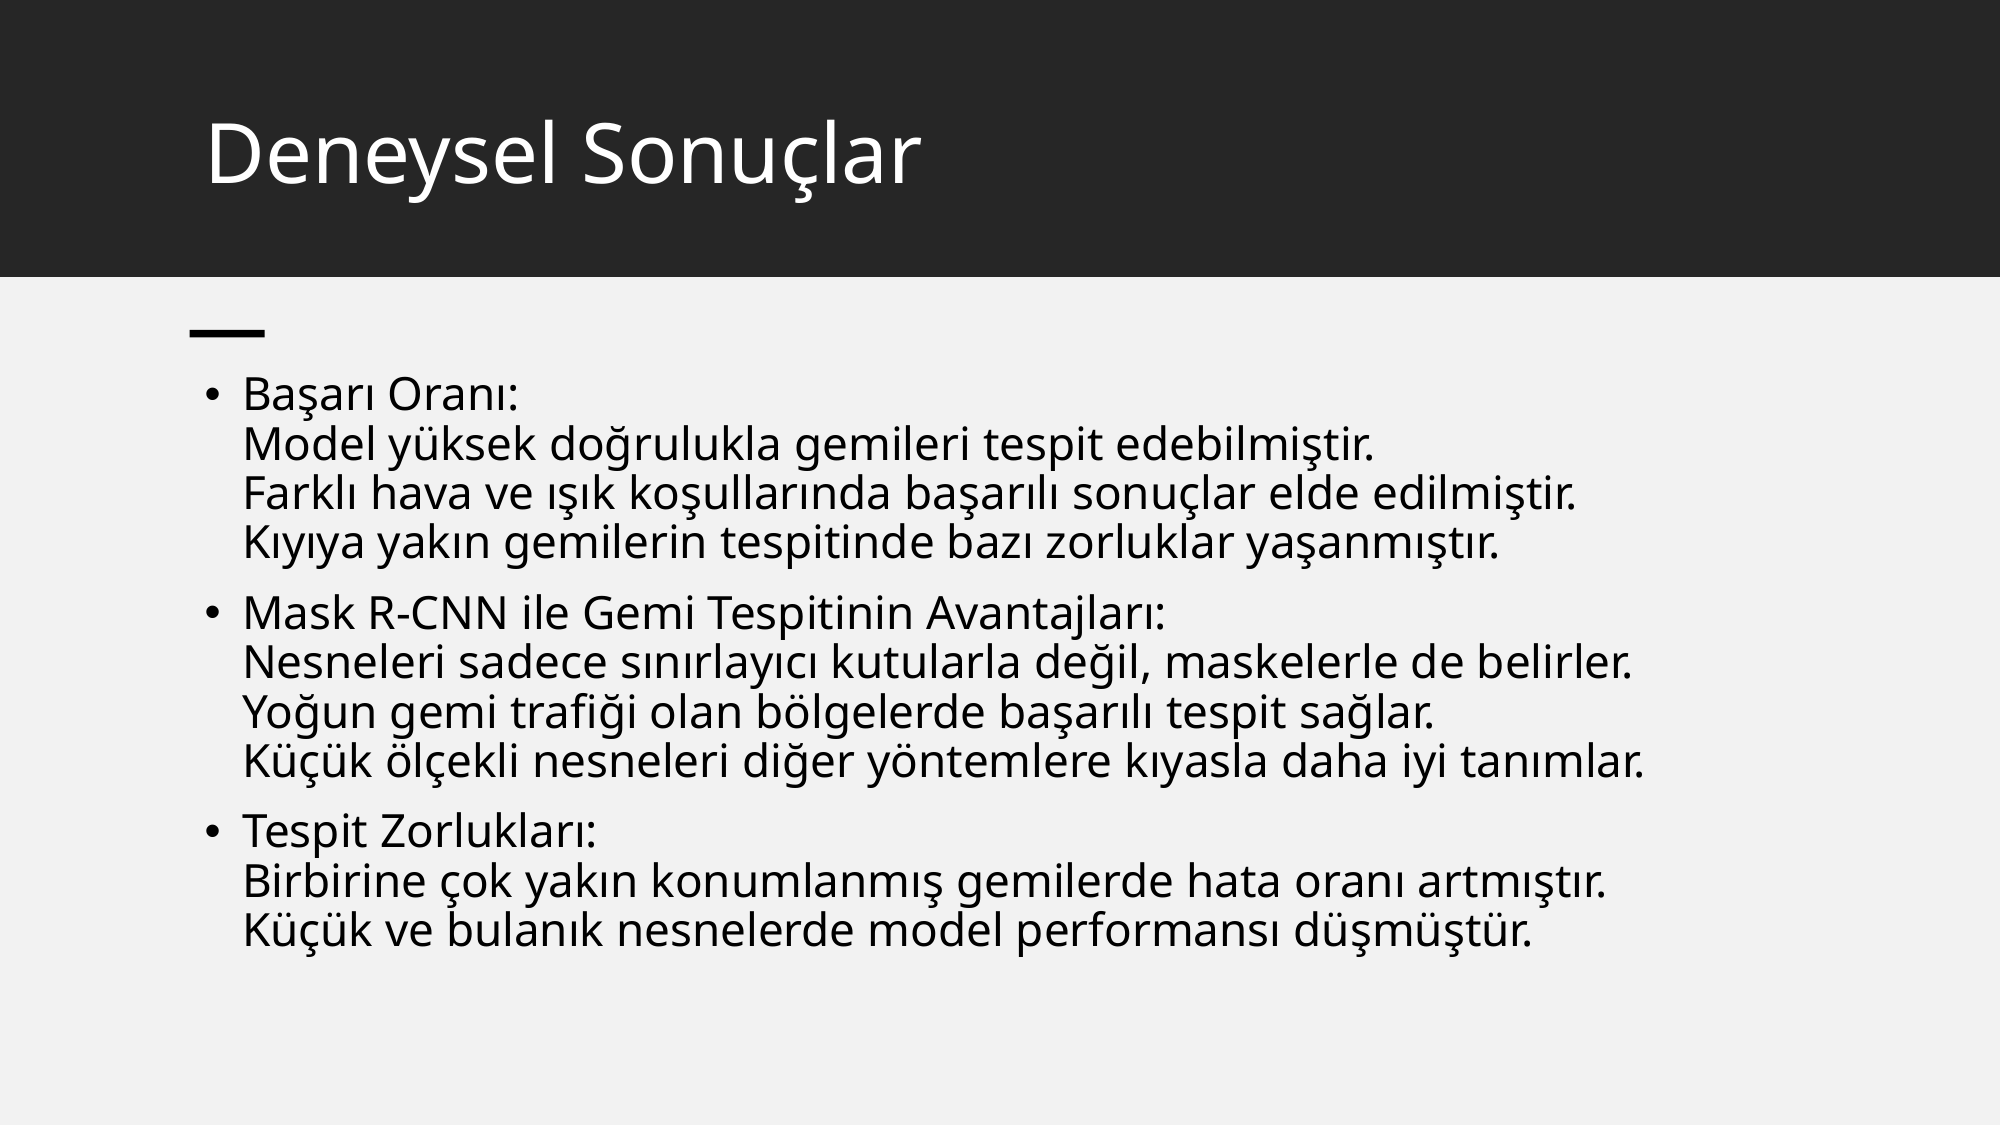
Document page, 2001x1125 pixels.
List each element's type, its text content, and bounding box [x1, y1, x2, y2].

list Başarı Oranı: Model yüksek doğrulukla gemileri tespit edebilmiştir. Farklı hava ve ışık koşullarında başarılı sonuçlar elde edilmiştir. Kıyıya yakın gemilerin tespitinde bazı zorluklar yaşanmıştır. Mask R-CNN ile Gemi Tespitinin Avantajları: Nesneleri sadece sınırlayıcı kutularla değil, maskelerle de belirler. Yoğun gemi trafiği olan bölgelerde başarılı tespit sağlar. Küçük ölçekli nesneleri diğer yöntemlere kıyasla daha iyi tanımlar. Tespit Zorlukları: Birbirine çok yakın konumlanmış gemilerde hata oranı artmıştır. Küçük ve bulanık nesnelerde model performansı düşmüştür. [189, 363, 1811, 1014]
text_box [0, 0, 2000, 275]
text_box [0, 275, 2000, 1125]
title Deneysel Sonuçlar [189, 104, 1812, 253]
text_box [188, 328, 266, 339]
